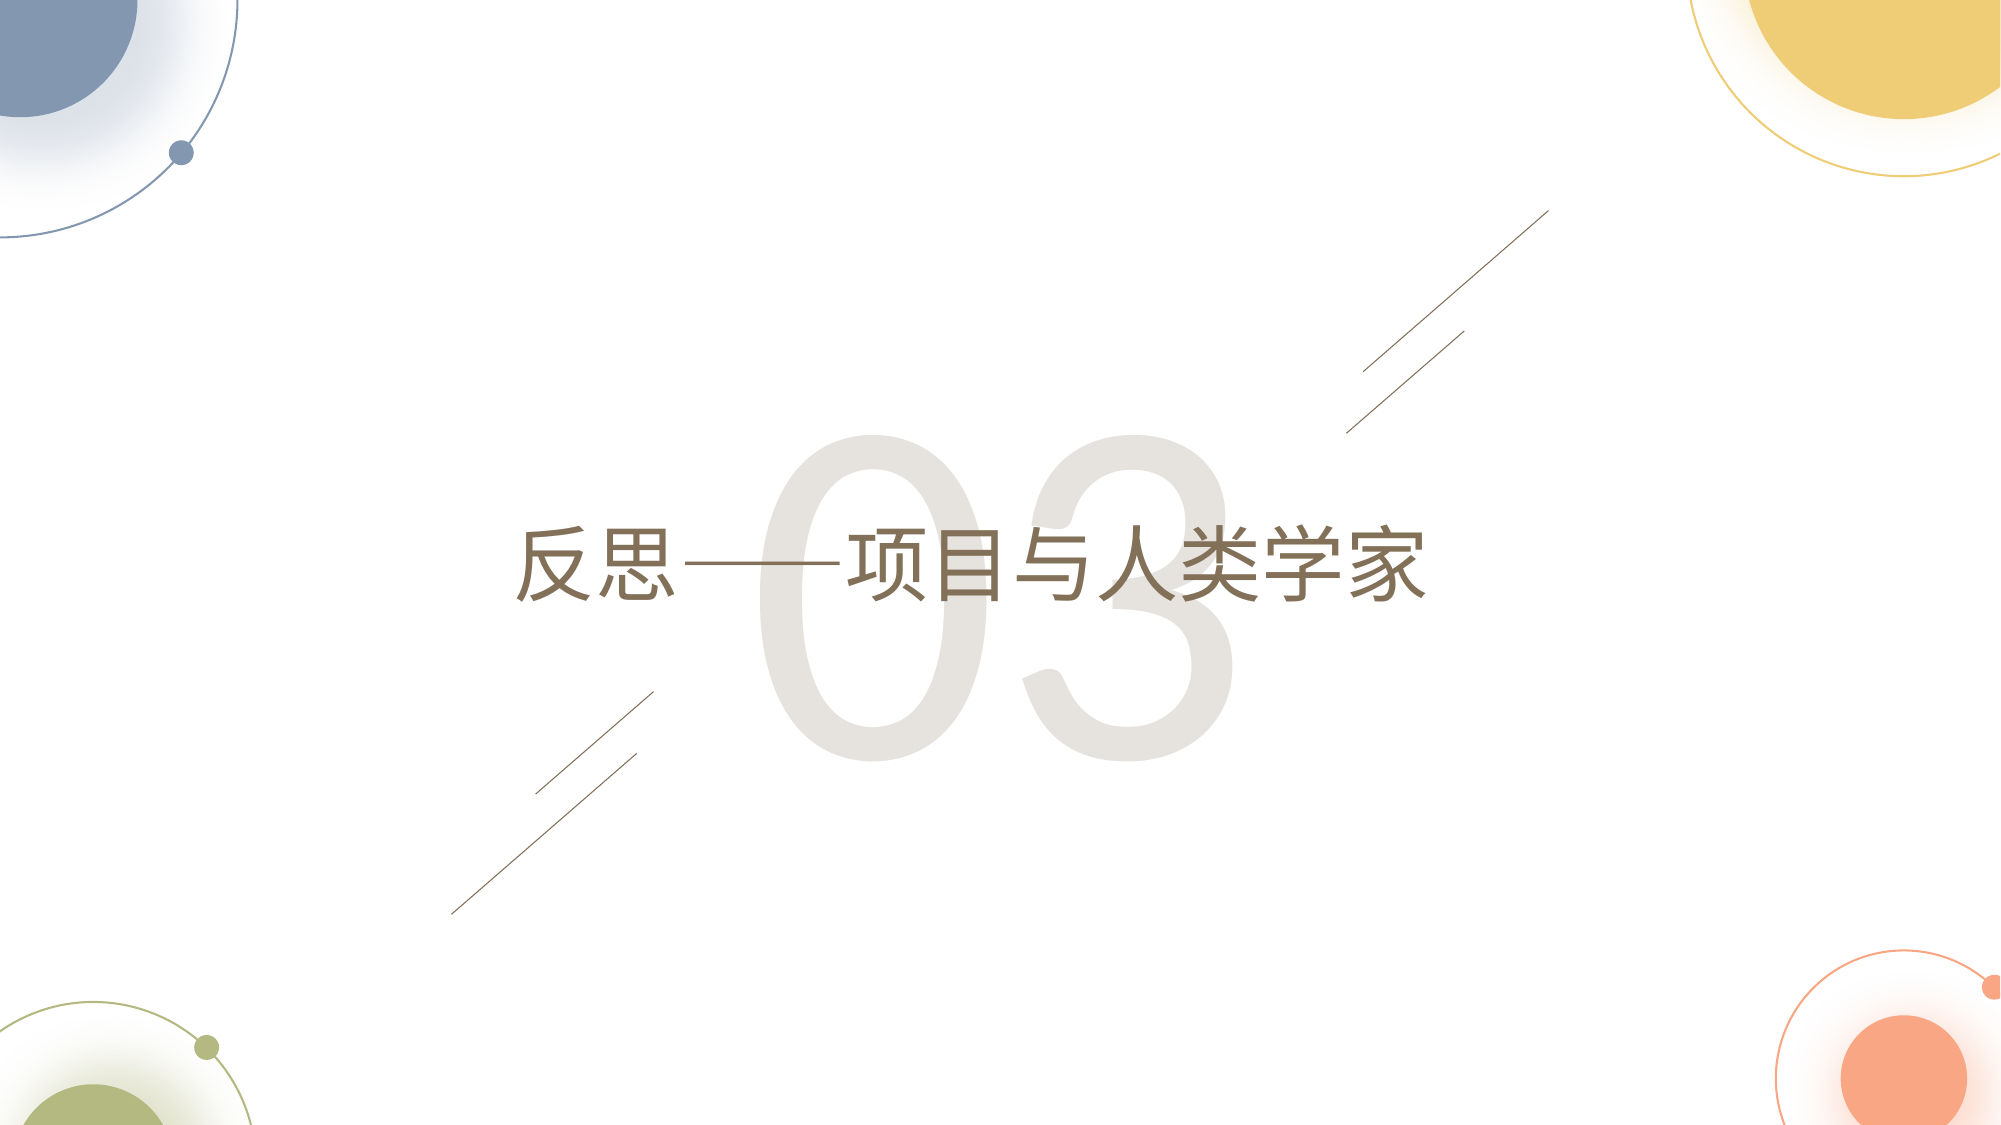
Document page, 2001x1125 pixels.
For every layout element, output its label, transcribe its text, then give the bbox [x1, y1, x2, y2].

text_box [1363, 210, 1549, 372]
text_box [451, 753, 637, 915]
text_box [1346, 330, 1465, 434]
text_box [535, 691, 654, 795]
text_box 03 [511, 253, 1489, 866]
text_box 反思——项目与人类学家 [476, 504, 1465, 620]
